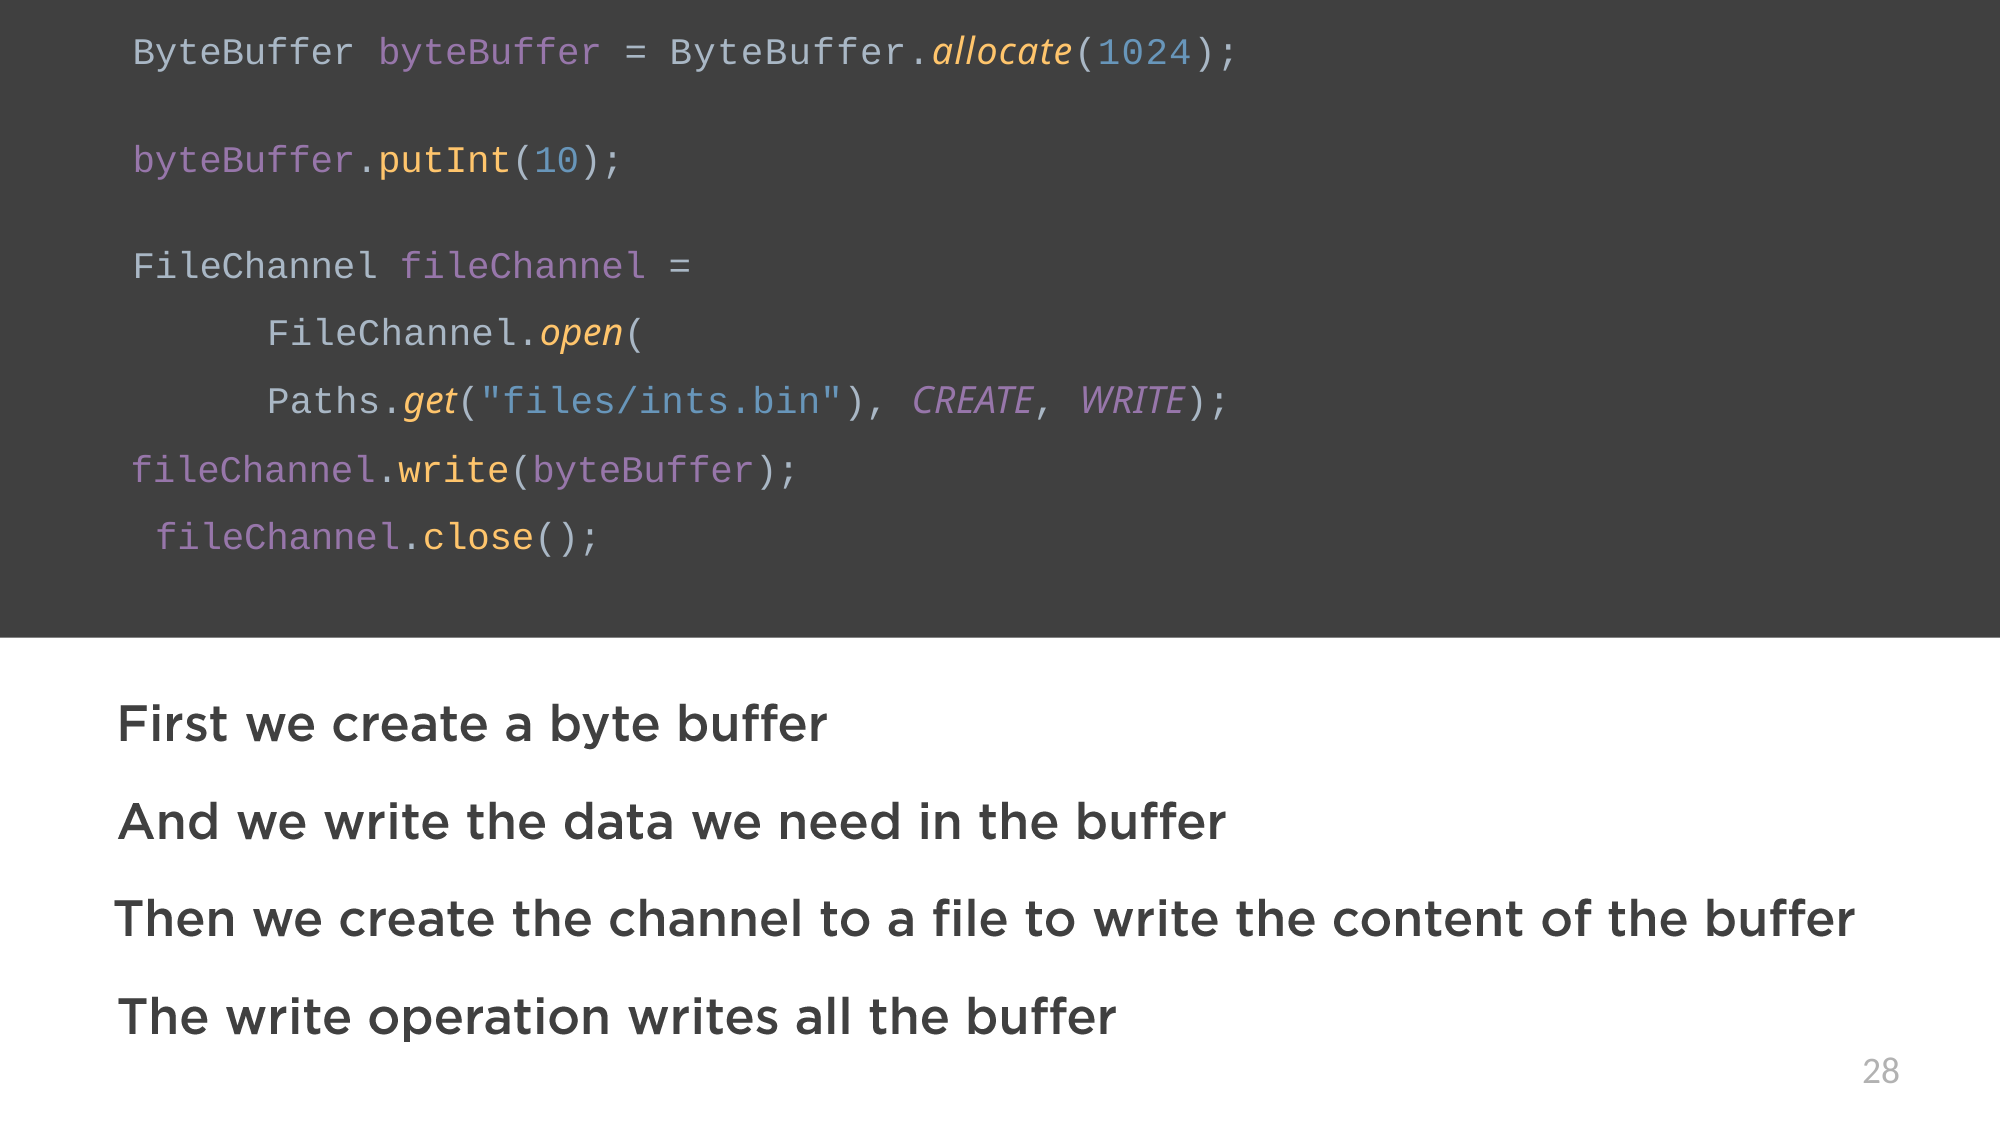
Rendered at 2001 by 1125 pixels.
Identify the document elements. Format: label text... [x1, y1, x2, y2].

picture [115, 692, 853, 753]
slide_number 28 [1440, 1046, 1900, 1103]
picture [115, 789, 1254, 851]
text_box [0, 0, 2000, 638]
picture [112, 887, 1881, 948]
picture [115, 984, 1142, 1046]
text_box ByteBuffer byteBuffer = ByteBuffer.allocate(1024); byteBuffer.putInt(10); FileChannel fileChannel = FileChannel.open( Paths.get("files/ints.bin"), CREATE, WRITE); fileChannel.write(byteBuffer); fileChannel.close(); [130, 24, 1253, 558]
